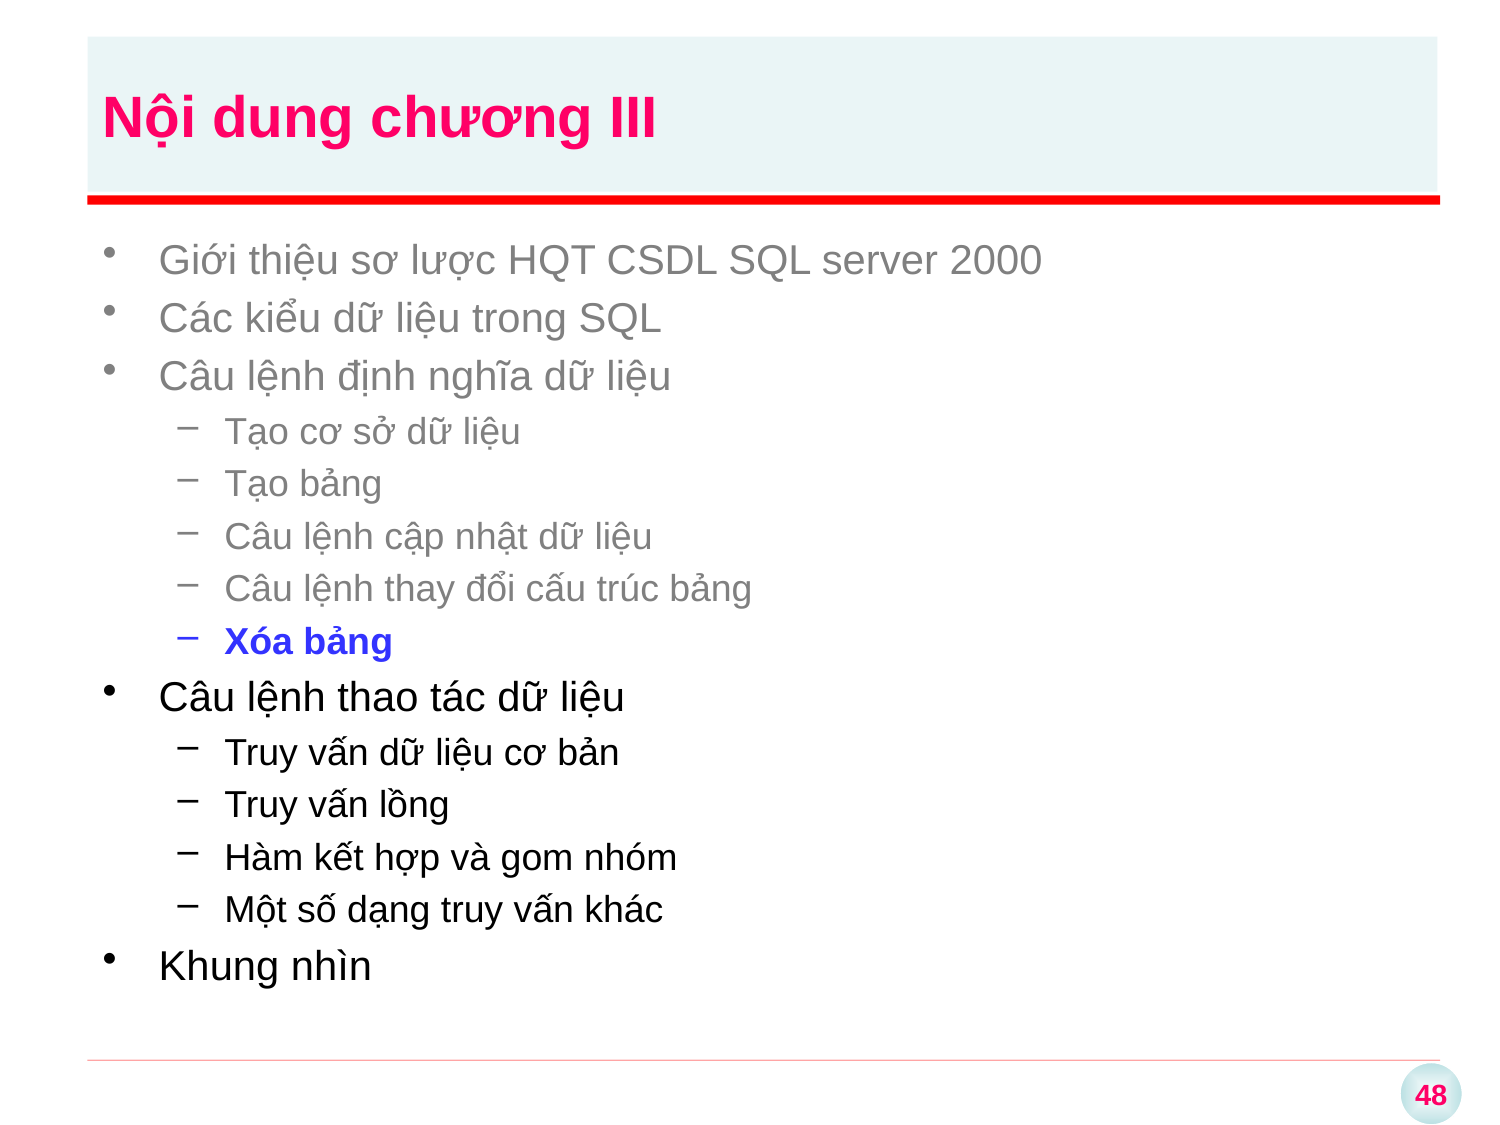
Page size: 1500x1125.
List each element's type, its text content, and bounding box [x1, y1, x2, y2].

list Giới thiệu sơ lược HQT CSDL SQL server 2000 Các kiểu dữ liệu trong SQL Câu lệnh định nghĩa dữ liệu Tạo cơ sở dữ liệu Tạo bảng Câu lệnh cập nhật dữ liệu Câu lệnh thay đổi cấu trúc bảng Xóa bảng Câu lệnh thao tác dữ liệu Truy vấn dữ liệu cơ bản Truy vấn lồng Hàm kết hợp và gom nhóm Một số dạng truy vấn khác Khung nhìn [87, 224, 1438, 1038]
title Nội dung chương III [87, 36, 1438, 192]
